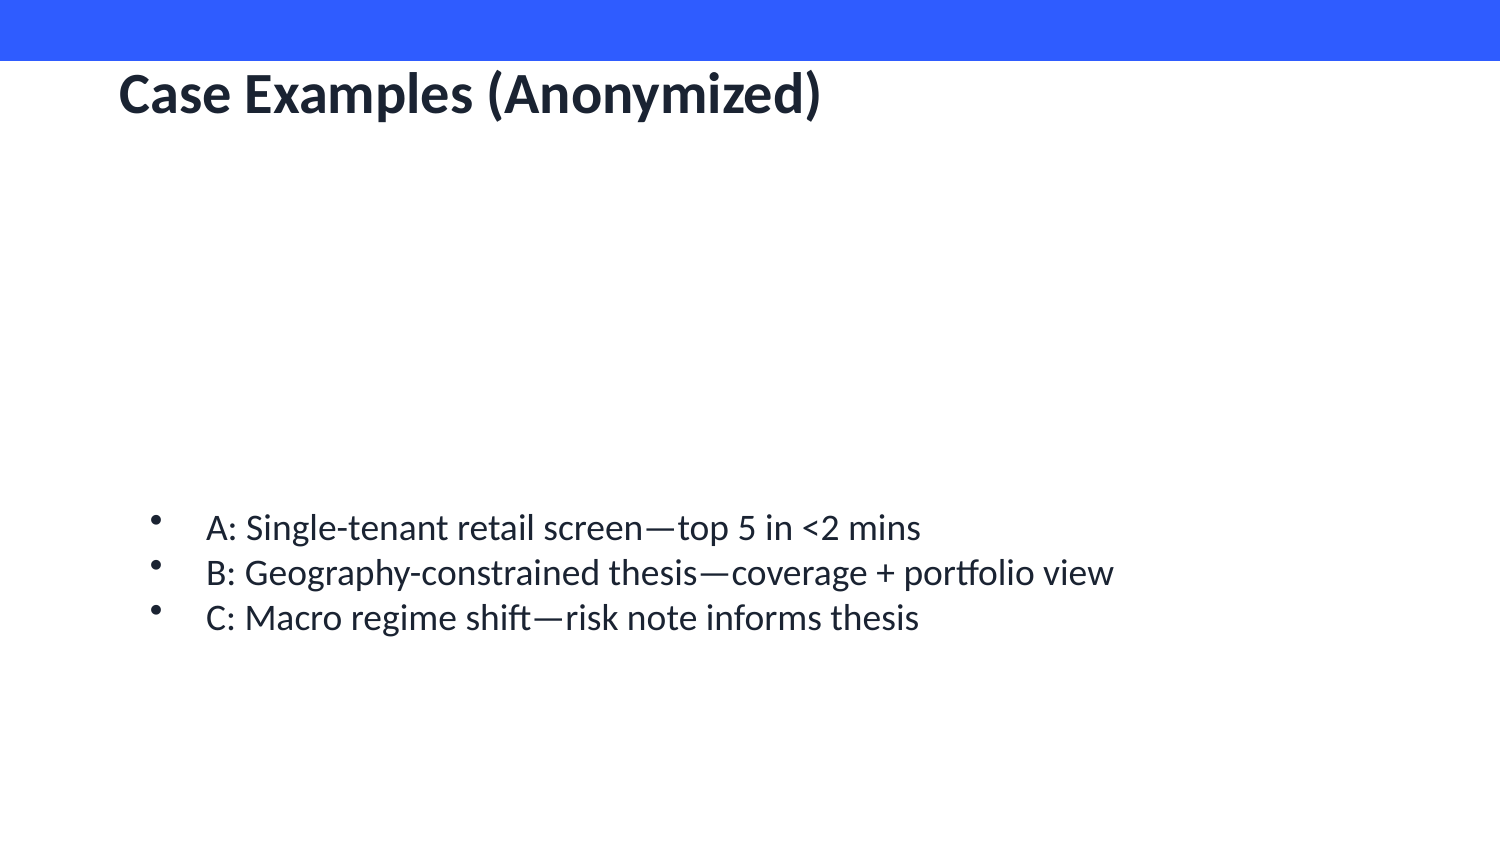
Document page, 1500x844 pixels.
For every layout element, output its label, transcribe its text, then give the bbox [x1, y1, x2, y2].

text_box A: Single-tenant retail screen—top 5 in <2 mins B: Geography-constrained thesis—coverage + portfolio view C: Macro regime shift—risk note informs thesis [134, 194, 1485, 844]
text_box [0, 0, 1500, 60]
